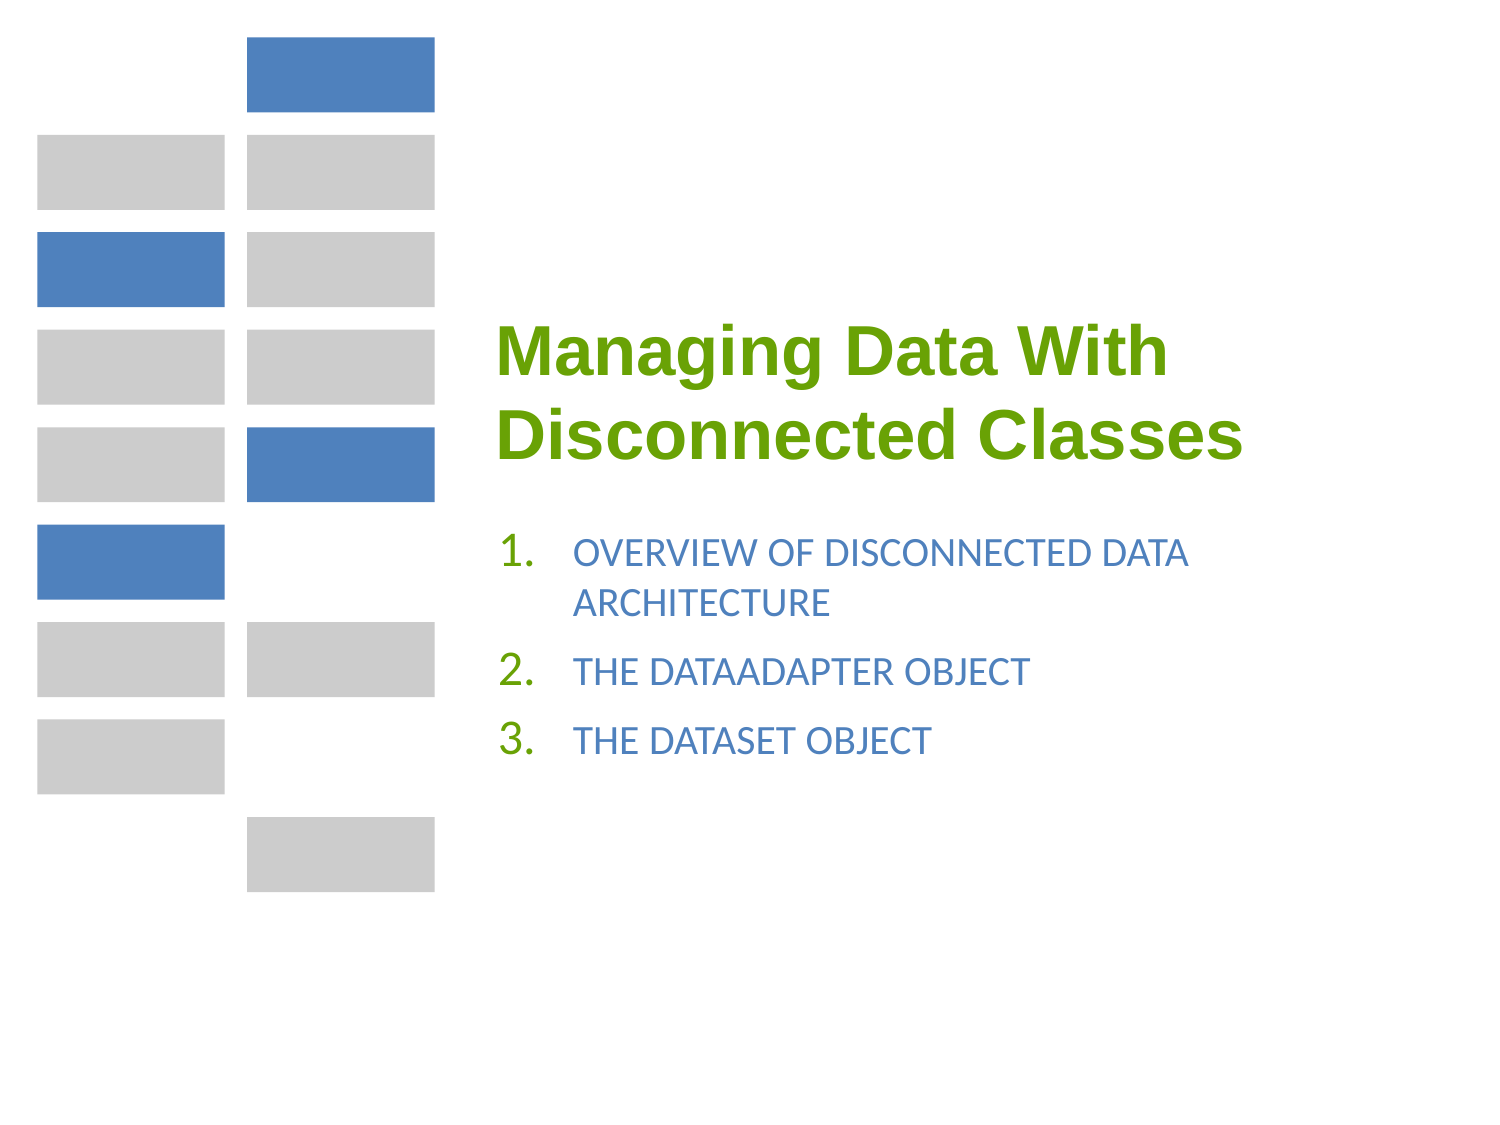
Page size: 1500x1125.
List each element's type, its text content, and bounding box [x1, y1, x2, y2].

subtitle Overview of Disconnected Data Architecture The DataAdapter Object The DataSet Object [460, 524, 1424, 651]
title Managing Data With Disconnected Classes [457, 303, 1426, 477]
